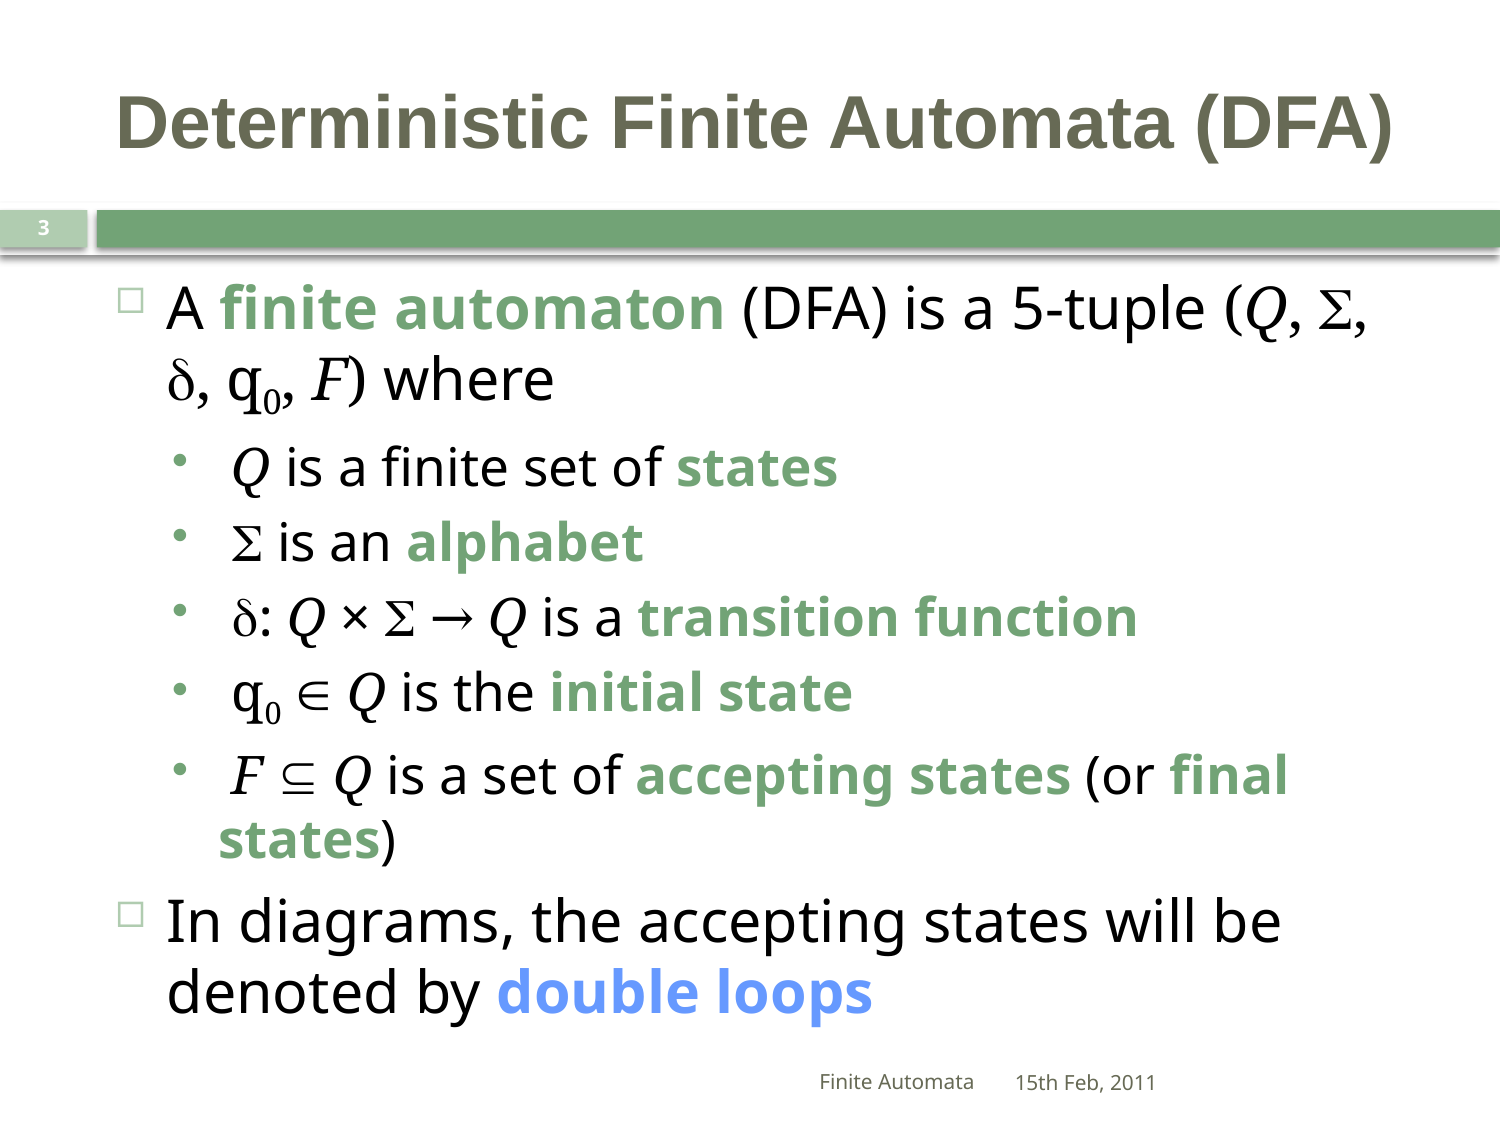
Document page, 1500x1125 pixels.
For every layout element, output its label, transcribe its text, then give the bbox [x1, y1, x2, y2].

title Deterministic Finite Automata (DFA) [100, 37, 1438, 200]
footer Finite Automata [99, 1052, 990, 1113]
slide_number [999, 1052, 1438, 1113]
slide_number 3 [0, 208, 88, 249]
list A finite automaton (DFA) is a 5-tuple (Q, S, d, q0, F) where Q is a finite set of states S is an alphabet d: Q × S → Q is a transition function q0 Î Q is the initial state F Í Q is a set of accepting states (or final states) In diagrams, the accepting states will be denoted by double loops [100, 262, 1438, 1038]
